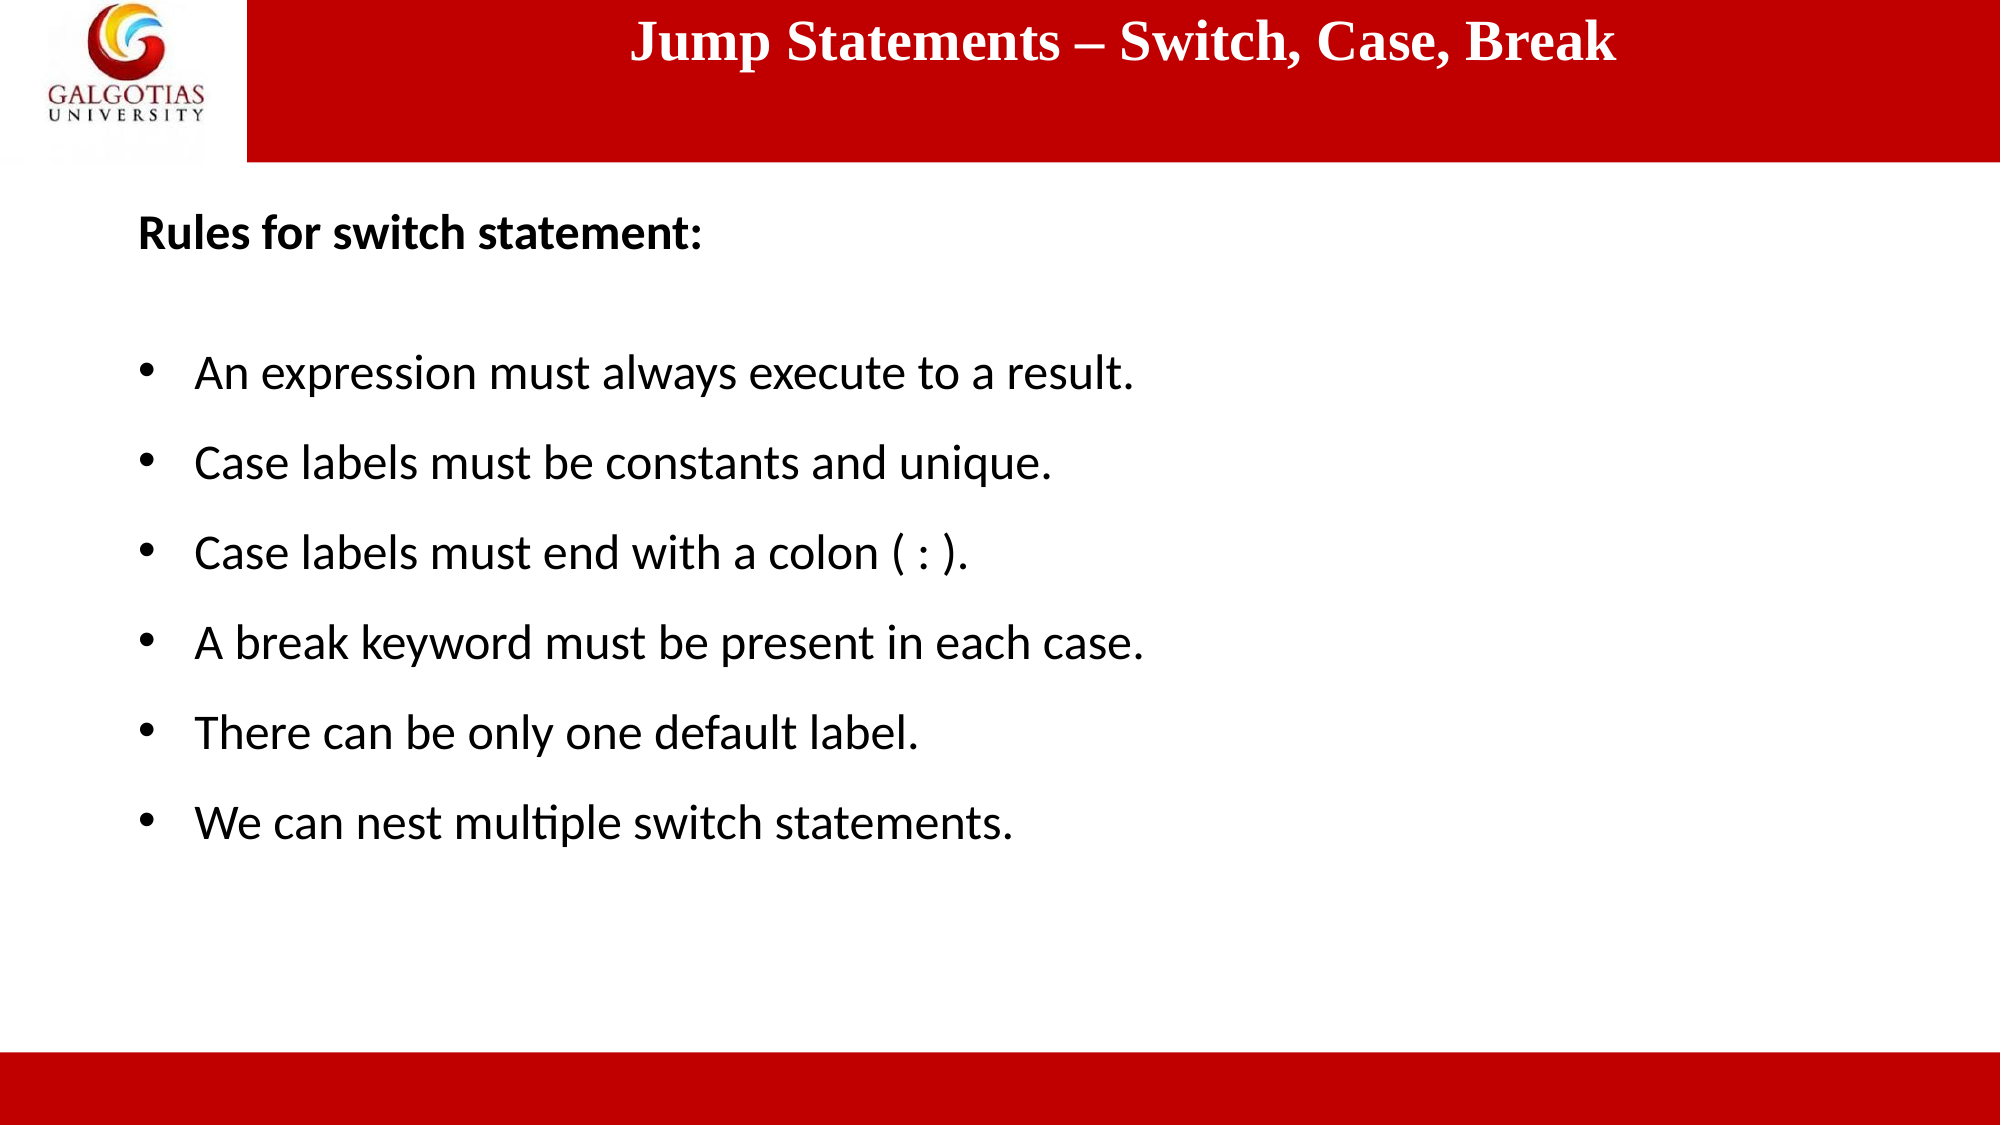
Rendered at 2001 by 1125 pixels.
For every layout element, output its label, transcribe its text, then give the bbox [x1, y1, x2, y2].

text_box Jump Statements – Switch, Case, Break [247, 0, 2000, 163]
picture [0, 0, 247, 165]
text_box Rules for switch statement: An expression must always execute to a result. Case labels must be constants and unique. Case labels must end with a colon ( : ). A break keyword must be present in each case. There can be only one default label. We can nest multiple switch statements. [123, 192, 1170, 858]
text_box [0, 1052, 2000, 1125]
